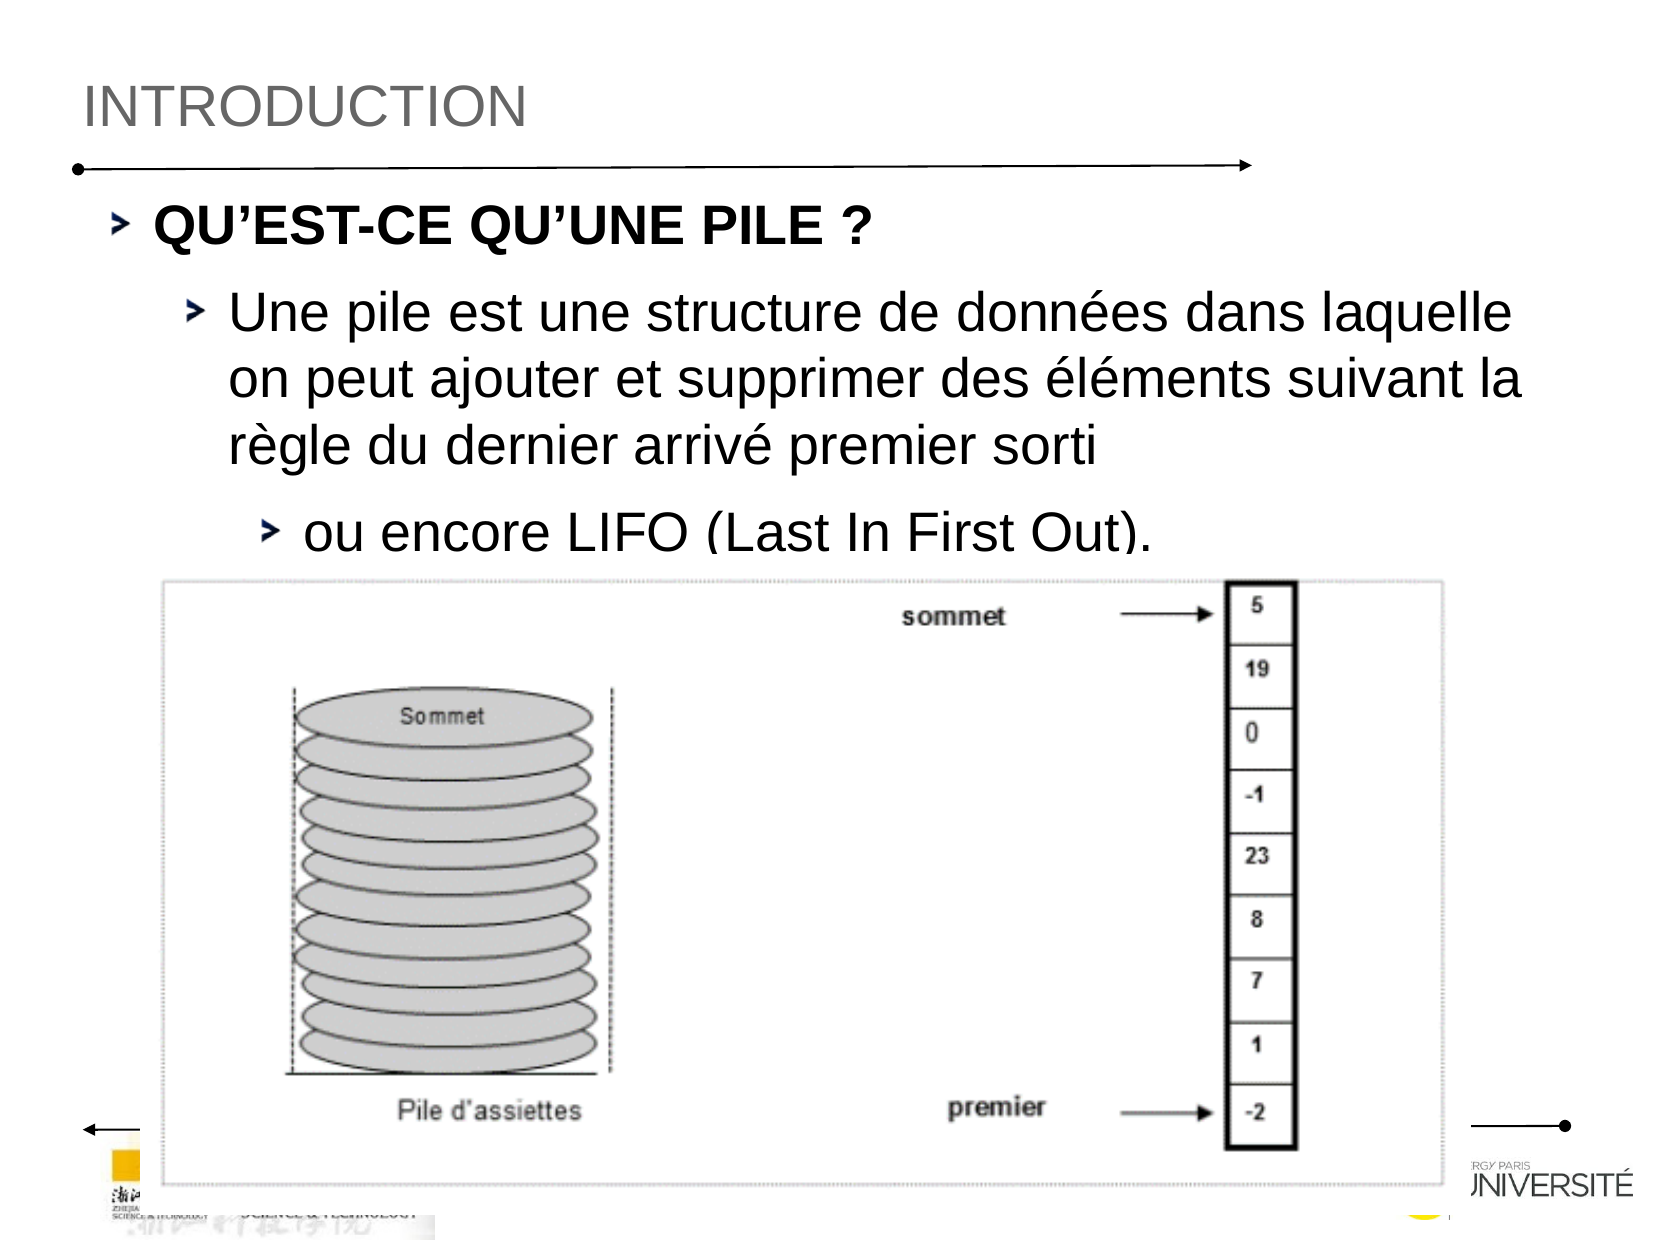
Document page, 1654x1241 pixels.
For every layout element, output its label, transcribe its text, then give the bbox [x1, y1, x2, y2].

picture [250, 509, 290, 549]
picture [175, 289, 215, 329]
text_box QU’EST-CE QU’UNE PILE ? Une pile est une structure de données dans laquelle on peut ajouter et supprimer des éléments suivant la règle du dernier arrivé premier sorti ou encore LIFO (Last In First Out). [82, 188, 1565, 740]
picture [100, 202, 140, 242]
text_box Introduction [82, 49, 1571, 158]
picture [100, 553, 1633, 1240]
